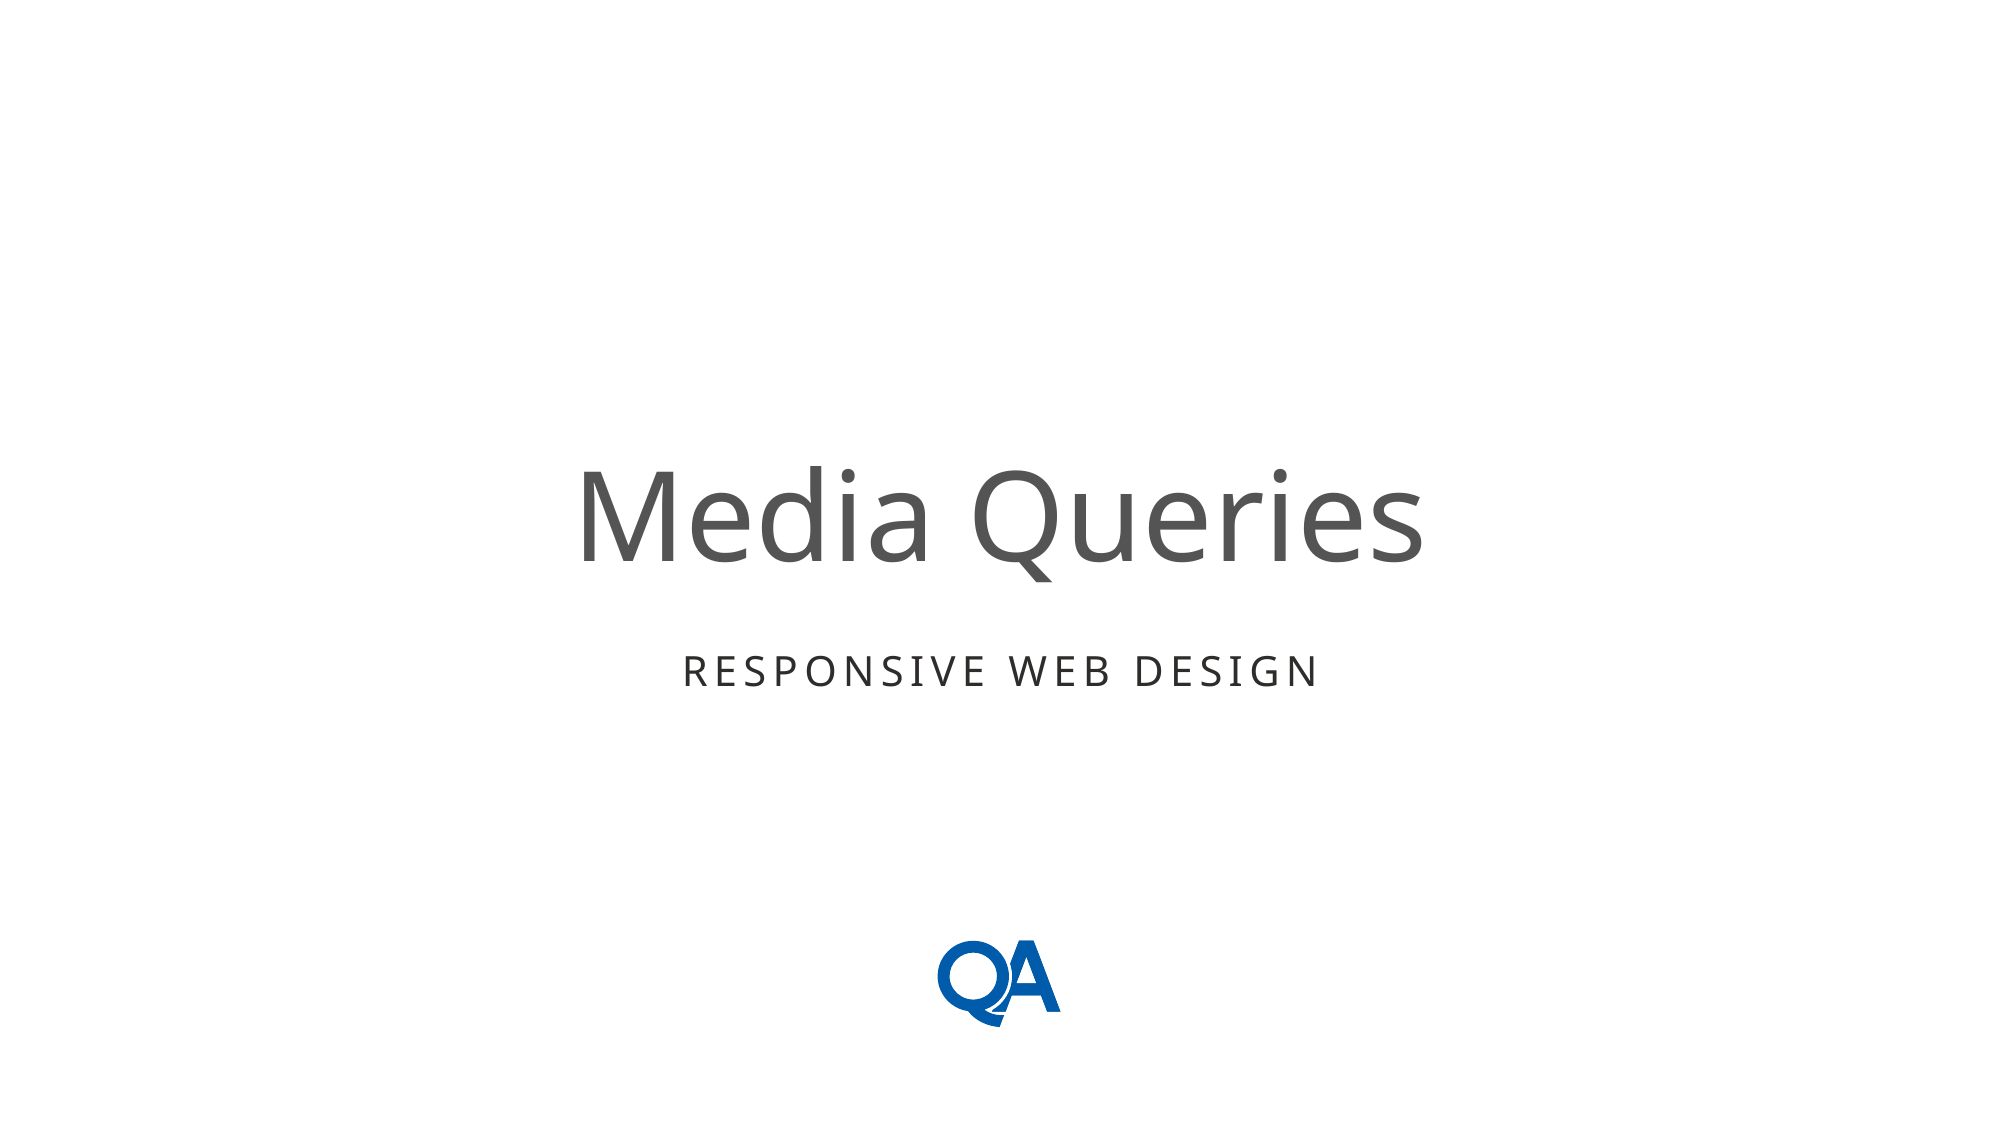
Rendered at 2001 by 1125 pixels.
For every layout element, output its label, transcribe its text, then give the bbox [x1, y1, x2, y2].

title Media Queries [150, 174, 1851, 594]
subtitle Responsive Web Design [150, 637, 1851, 710]
